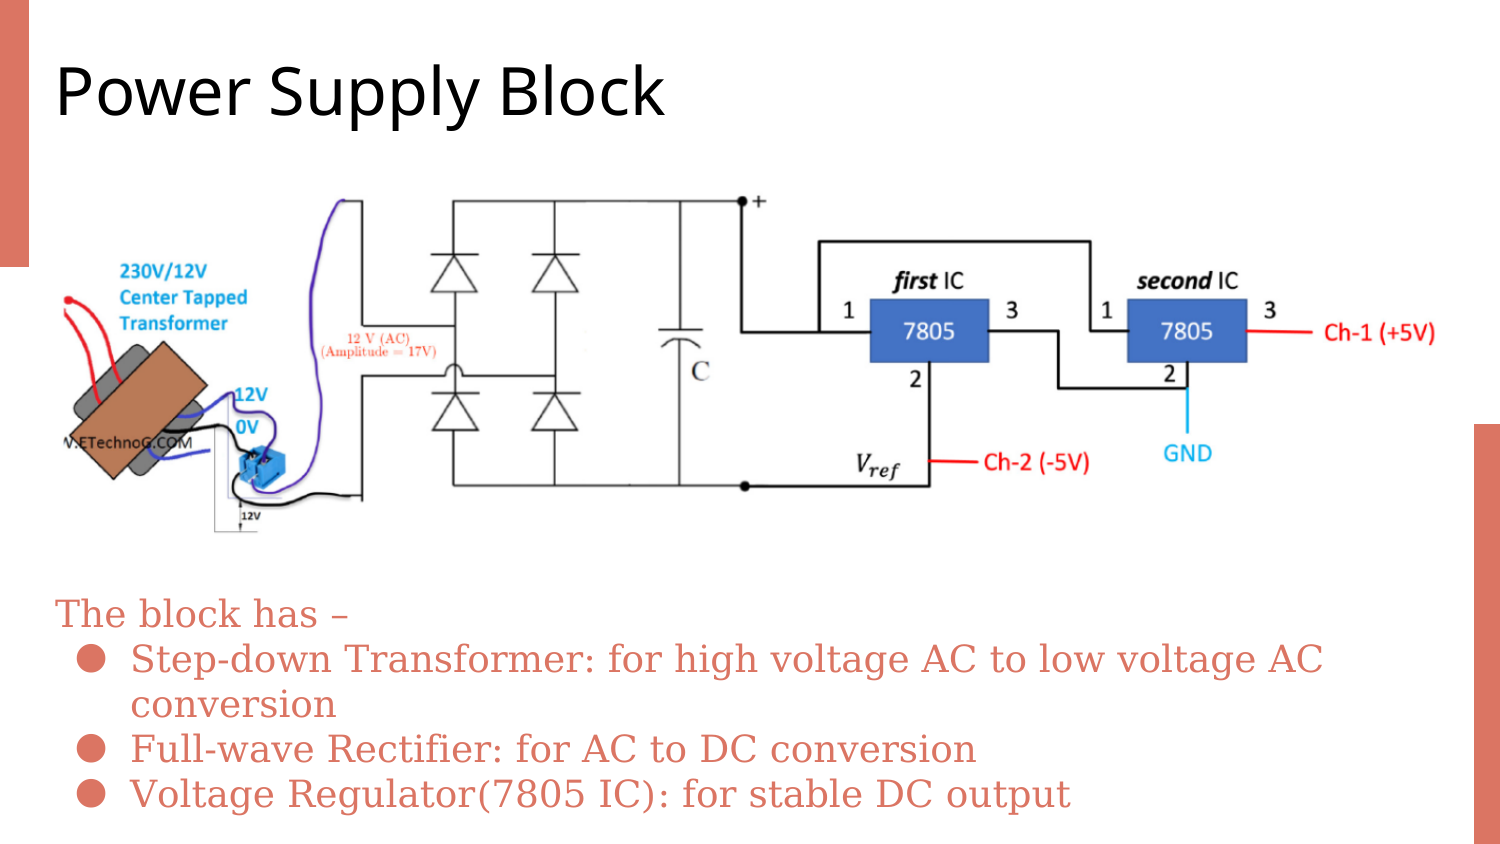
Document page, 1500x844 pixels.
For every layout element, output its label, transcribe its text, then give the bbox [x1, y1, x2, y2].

text_box The block has – Step-down Transformer: for high voltage AC to low voltage AC conversion Full-wave Rectifier: for AC to DC conversion Voltage Regulator(7805 IC): for stable DC output [40, 560, 1466, 844]
picture [0, 0, 1500, 844]
title Power Supply Block [29, 34, 693, 159]
